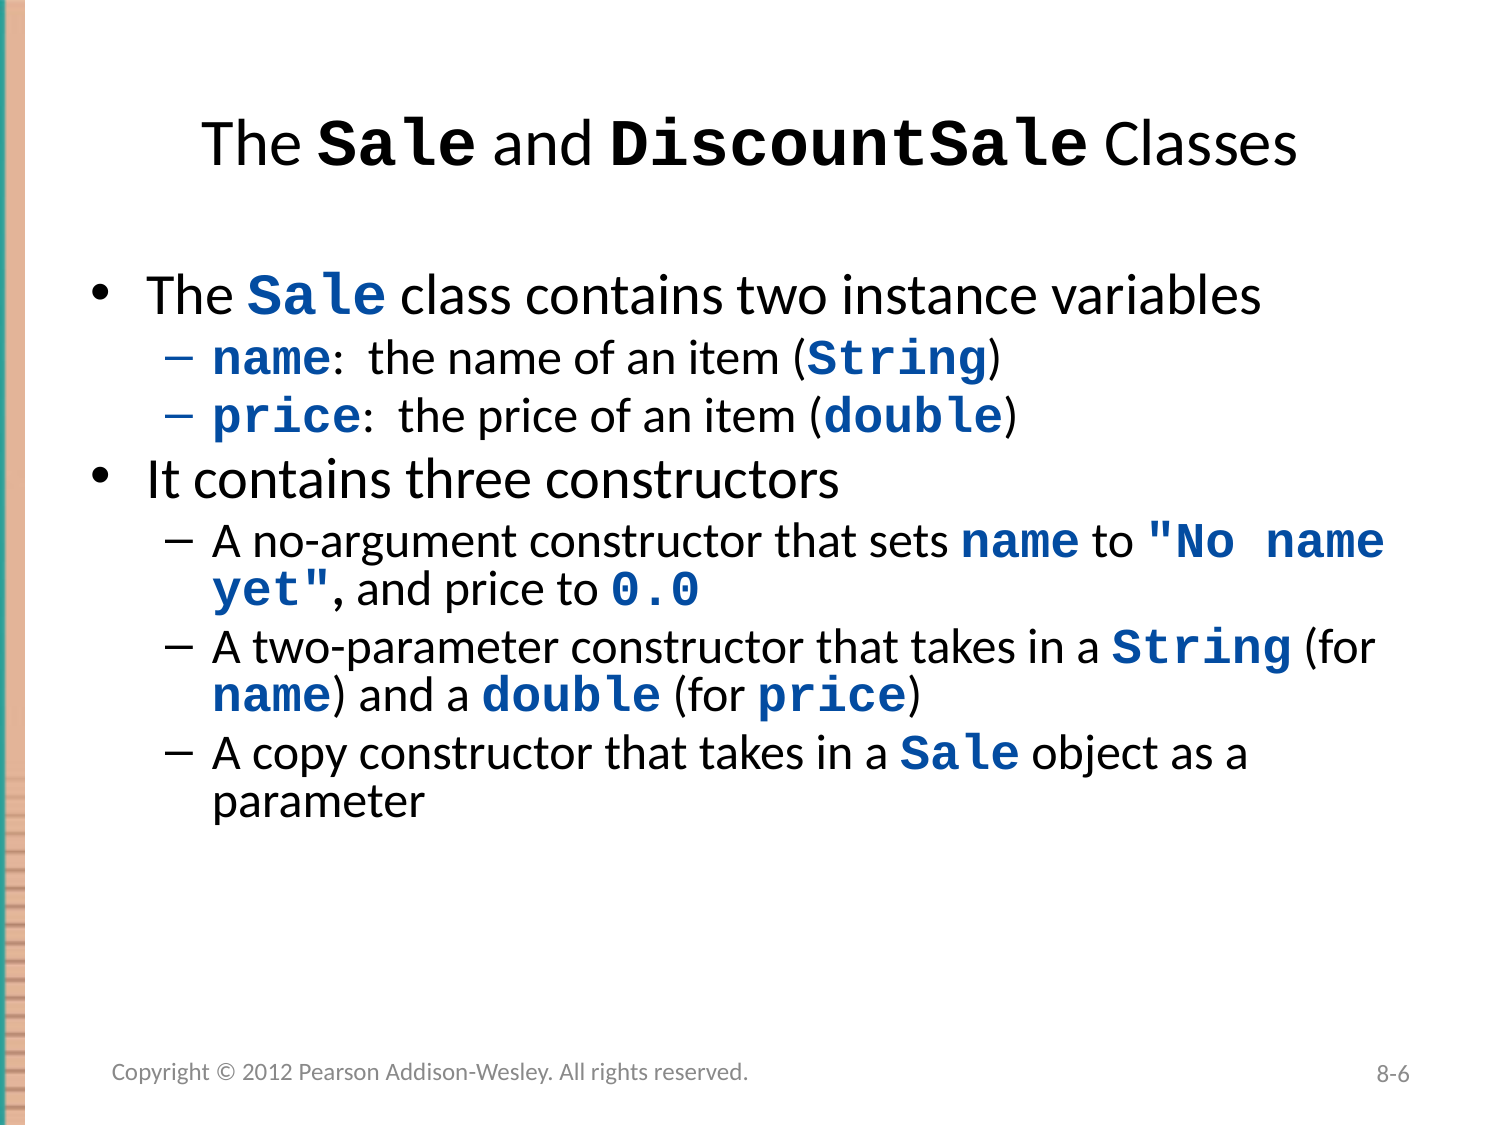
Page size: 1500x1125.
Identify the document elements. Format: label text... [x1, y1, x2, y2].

list The Sale class contains two instance variables name: the name of an item (String) price: the price of an item (double) It contains three constructors A no-argument constructor that sets name to "No name yet", and price to 0.0 A two-parameter constructor that takes in a String (for name) and a double (for price) A copy constructor that takes in a Sale object as a parameter [74, 262, 1426, 1006]
picture [0, 0, 25, 1125]
footer Copyright © 2012 Pearson Addison-Wesley. All rights reserved. [75, 1040, 788, 1100]
title The Sale and DiscountSale Classes [74, 44, 1426, 233]
slide_number 8-6 [1074, 1042, 1425, 1103]
